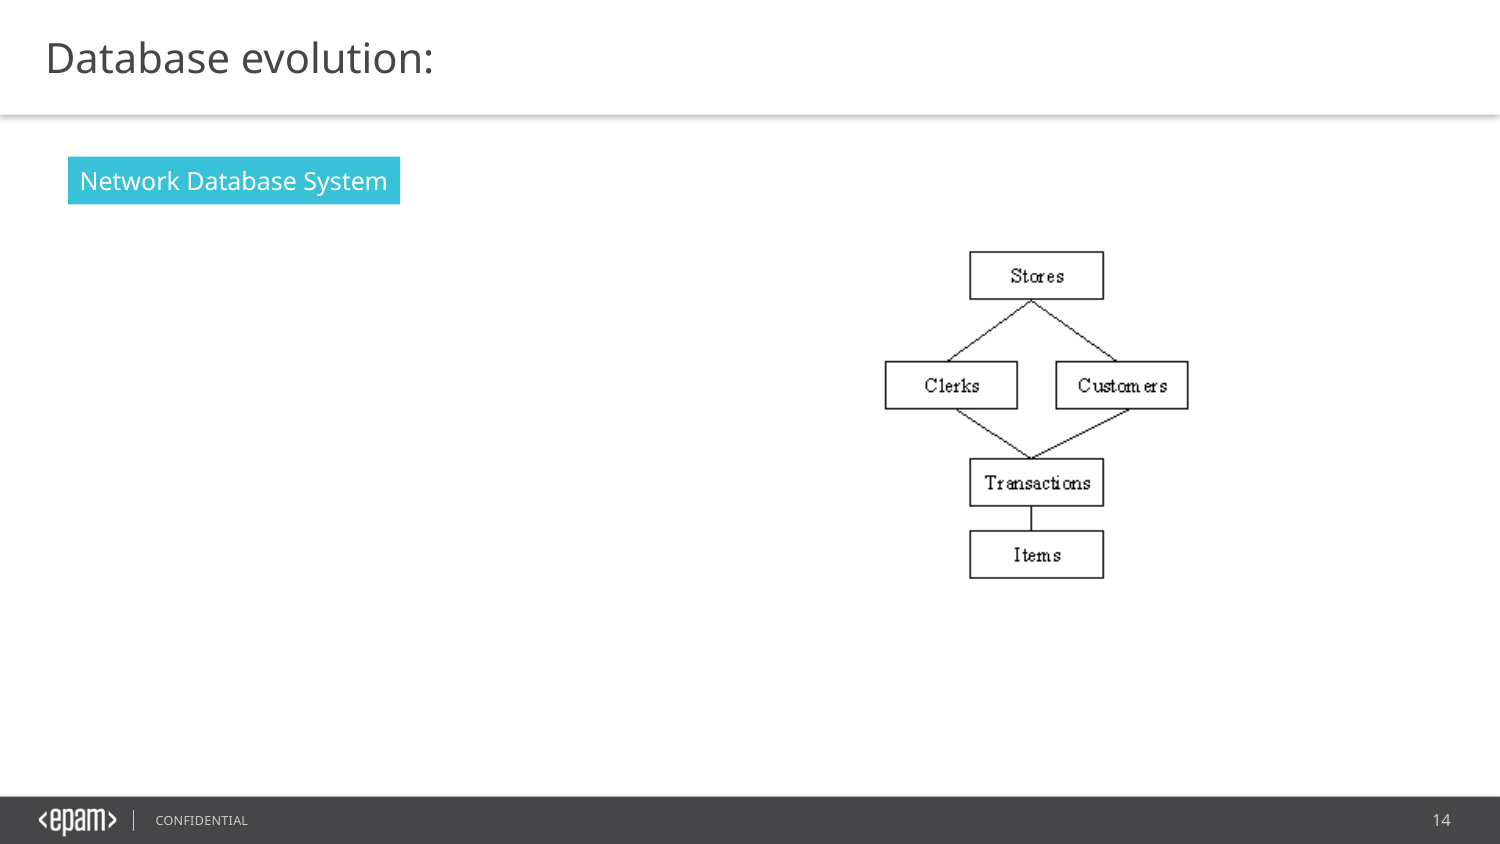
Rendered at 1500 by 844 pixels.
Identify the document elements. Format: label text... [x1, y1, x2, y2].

list Database evolution: [0, 0, 1500, 115]
picture [723, 181, 1350, 648]
text_box Network Database System [68, 156, 401, 205]
picture [38, 808, 117, 837]
